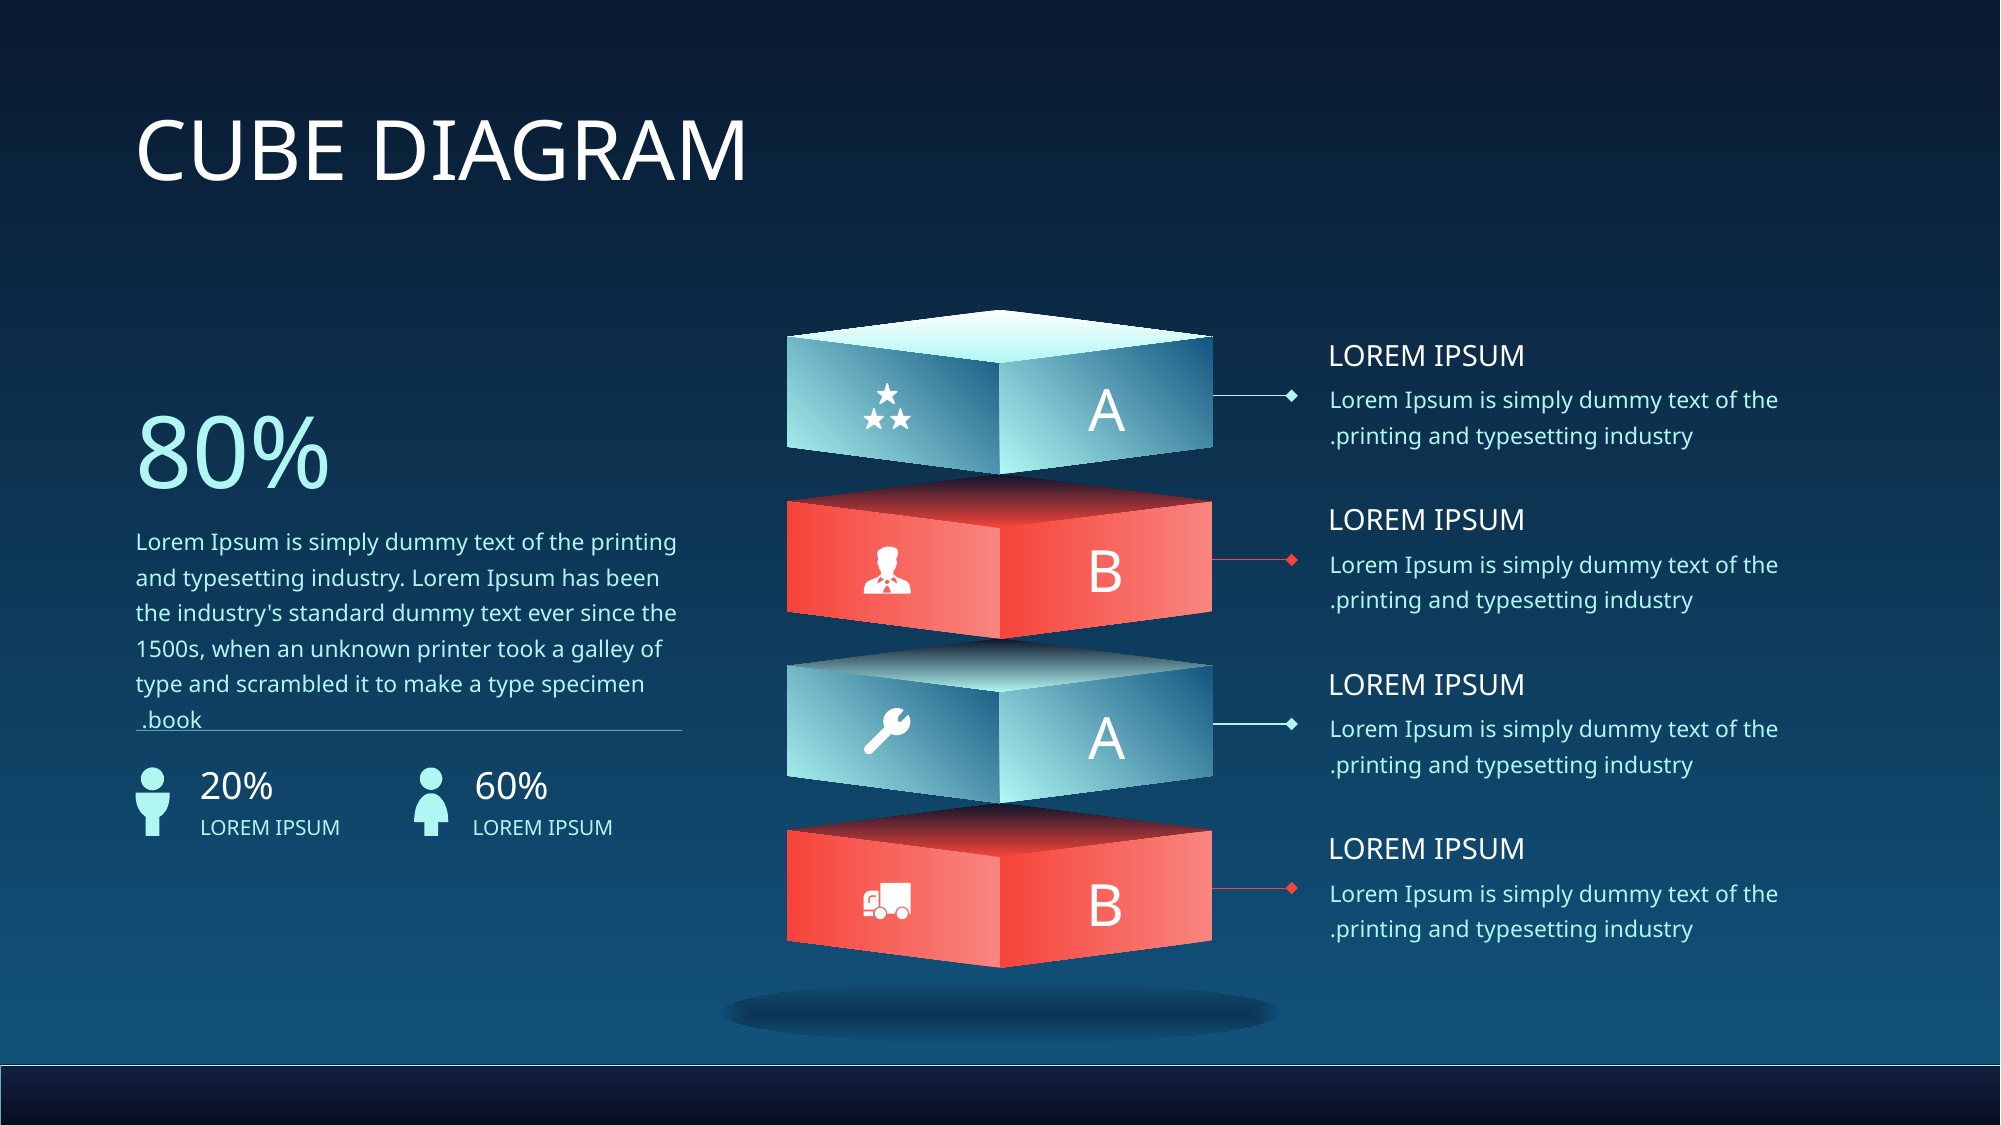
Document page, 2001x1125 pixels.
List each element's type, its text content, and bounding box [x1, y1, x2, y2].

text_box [787, 639, 1213, 804]
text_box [135, 387, 698, 840]
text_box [1329, 501, 1850, 614]
text_box [0, 1064, 2000, 1125]
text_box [1329, 665, 1850, 779]
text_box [787, 475, 1213, 639]
text_box CUBE DIAGRAM [134, 97, 752, 198]
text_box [863, 882, 911, 920]
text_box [1329, 336, 1850, 450]
text_box [717, 979, 1283, 1045]
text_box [863, 382, 911, 429]
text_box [787, 804, 1213, 968]
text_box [787, 309, 1213, 475]
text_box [1329, 830, 1850, 943]
text_box [0, 0, 2000, 1064]
